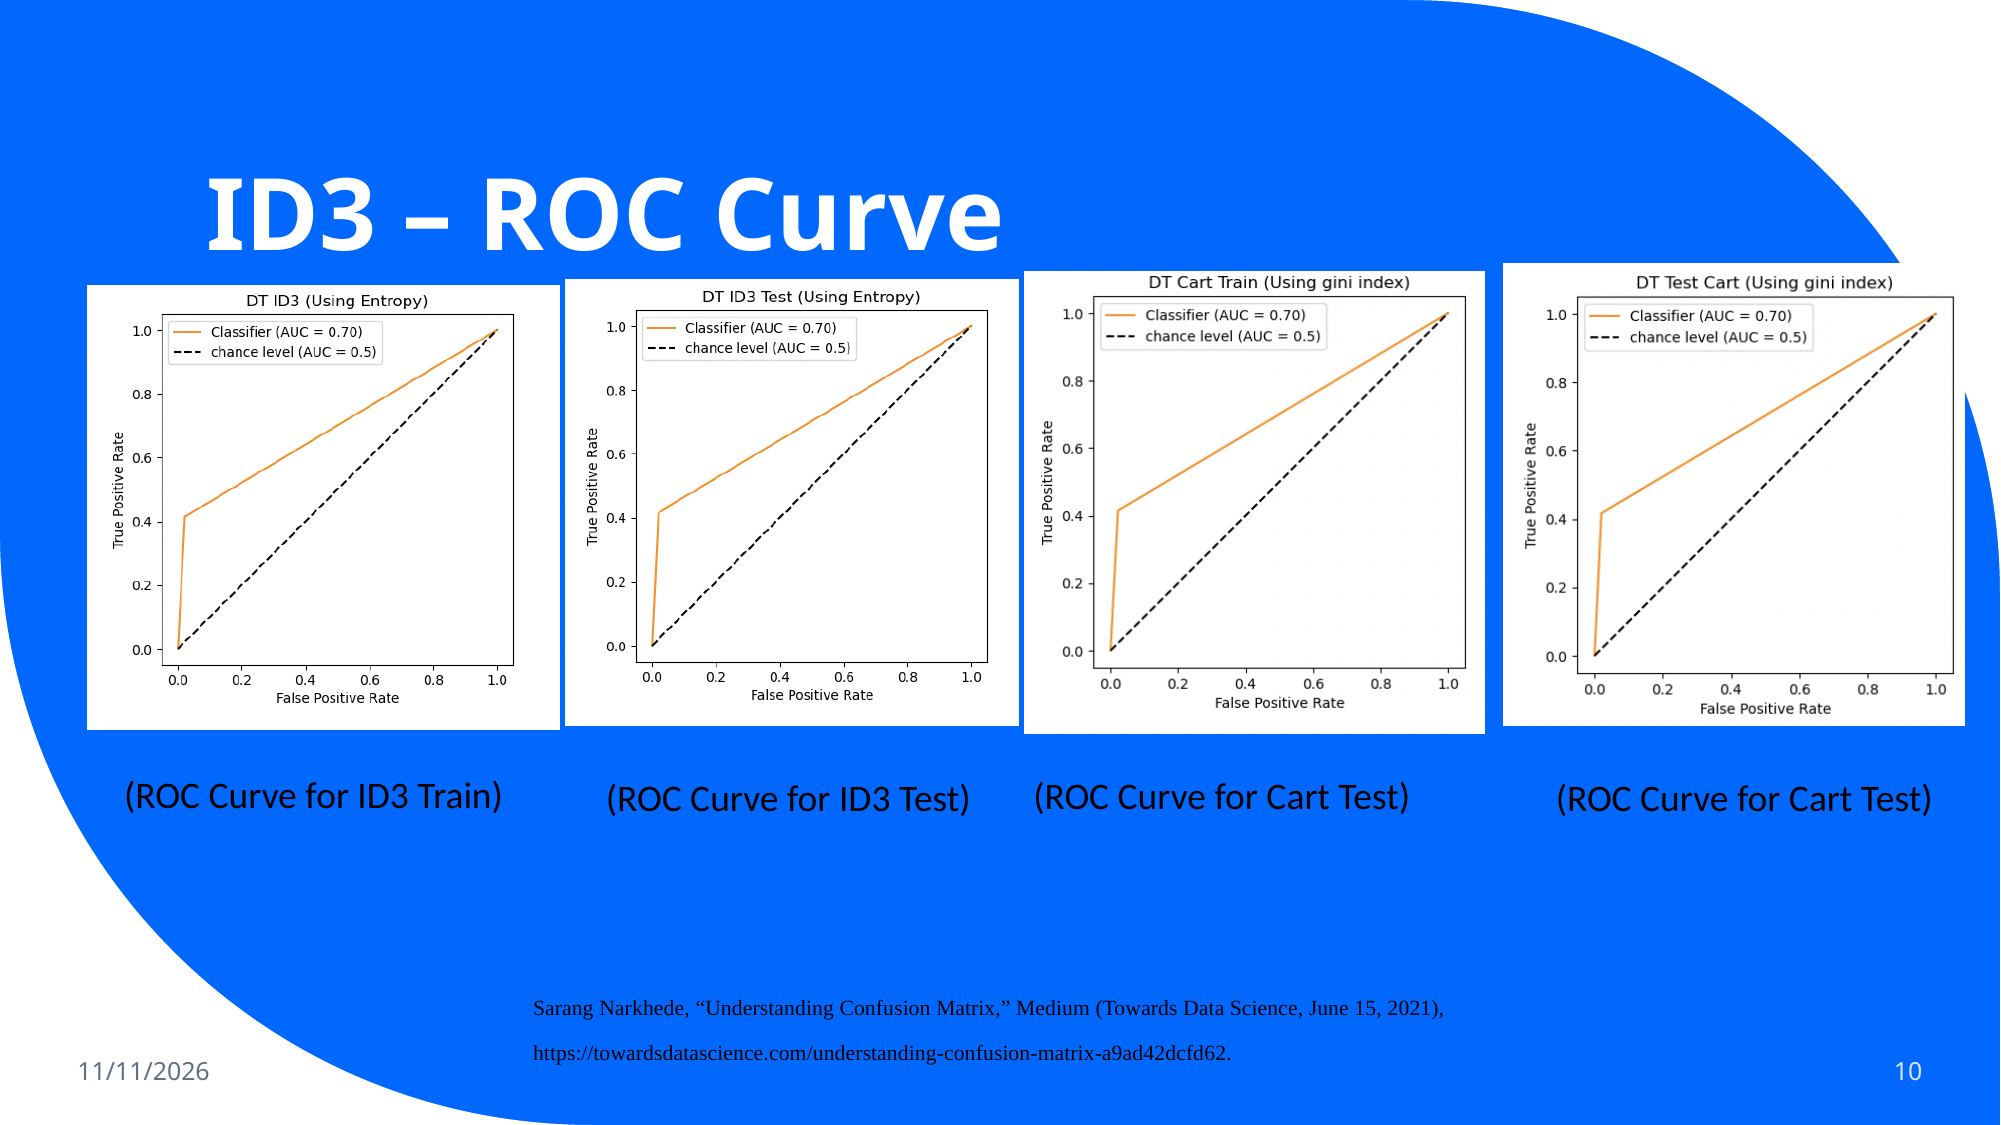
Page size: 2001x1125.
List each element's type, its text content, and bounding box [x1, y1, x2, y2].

title ID3 – ROC Curve [191, 62, 1796, 280]
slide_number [62, 1042, 342, 1103]
picture [1024, 271, 1485, 734]
slide_number 10 [1665, 1042, 1938, 1103]
picture [565, 279, 1019, 726]
text_box (ROC Curve for Cart Test) [1018, 764, 1427, 825]
picture [1502, 263, 1965, 726]
text_box (ROC Curve for Cart Test) [1541, 766, 1949, 827]
picture [87, 285, 560, 730]
text_box (ROC Curve for ID3 Test) [591, 766, 999, 827]
text_box Sarang Narkhede, “Understanding Confusion Matrix,” Medium (Towards Data Science, June 15, 2021), https://towardsdatascience.com/understanding-confusion-matrix-a9ad42dcfd62. [518, 981, 1519, 1087]
text_box (ROC Curve for ID3 Train) [109, 763, 537, 824]
